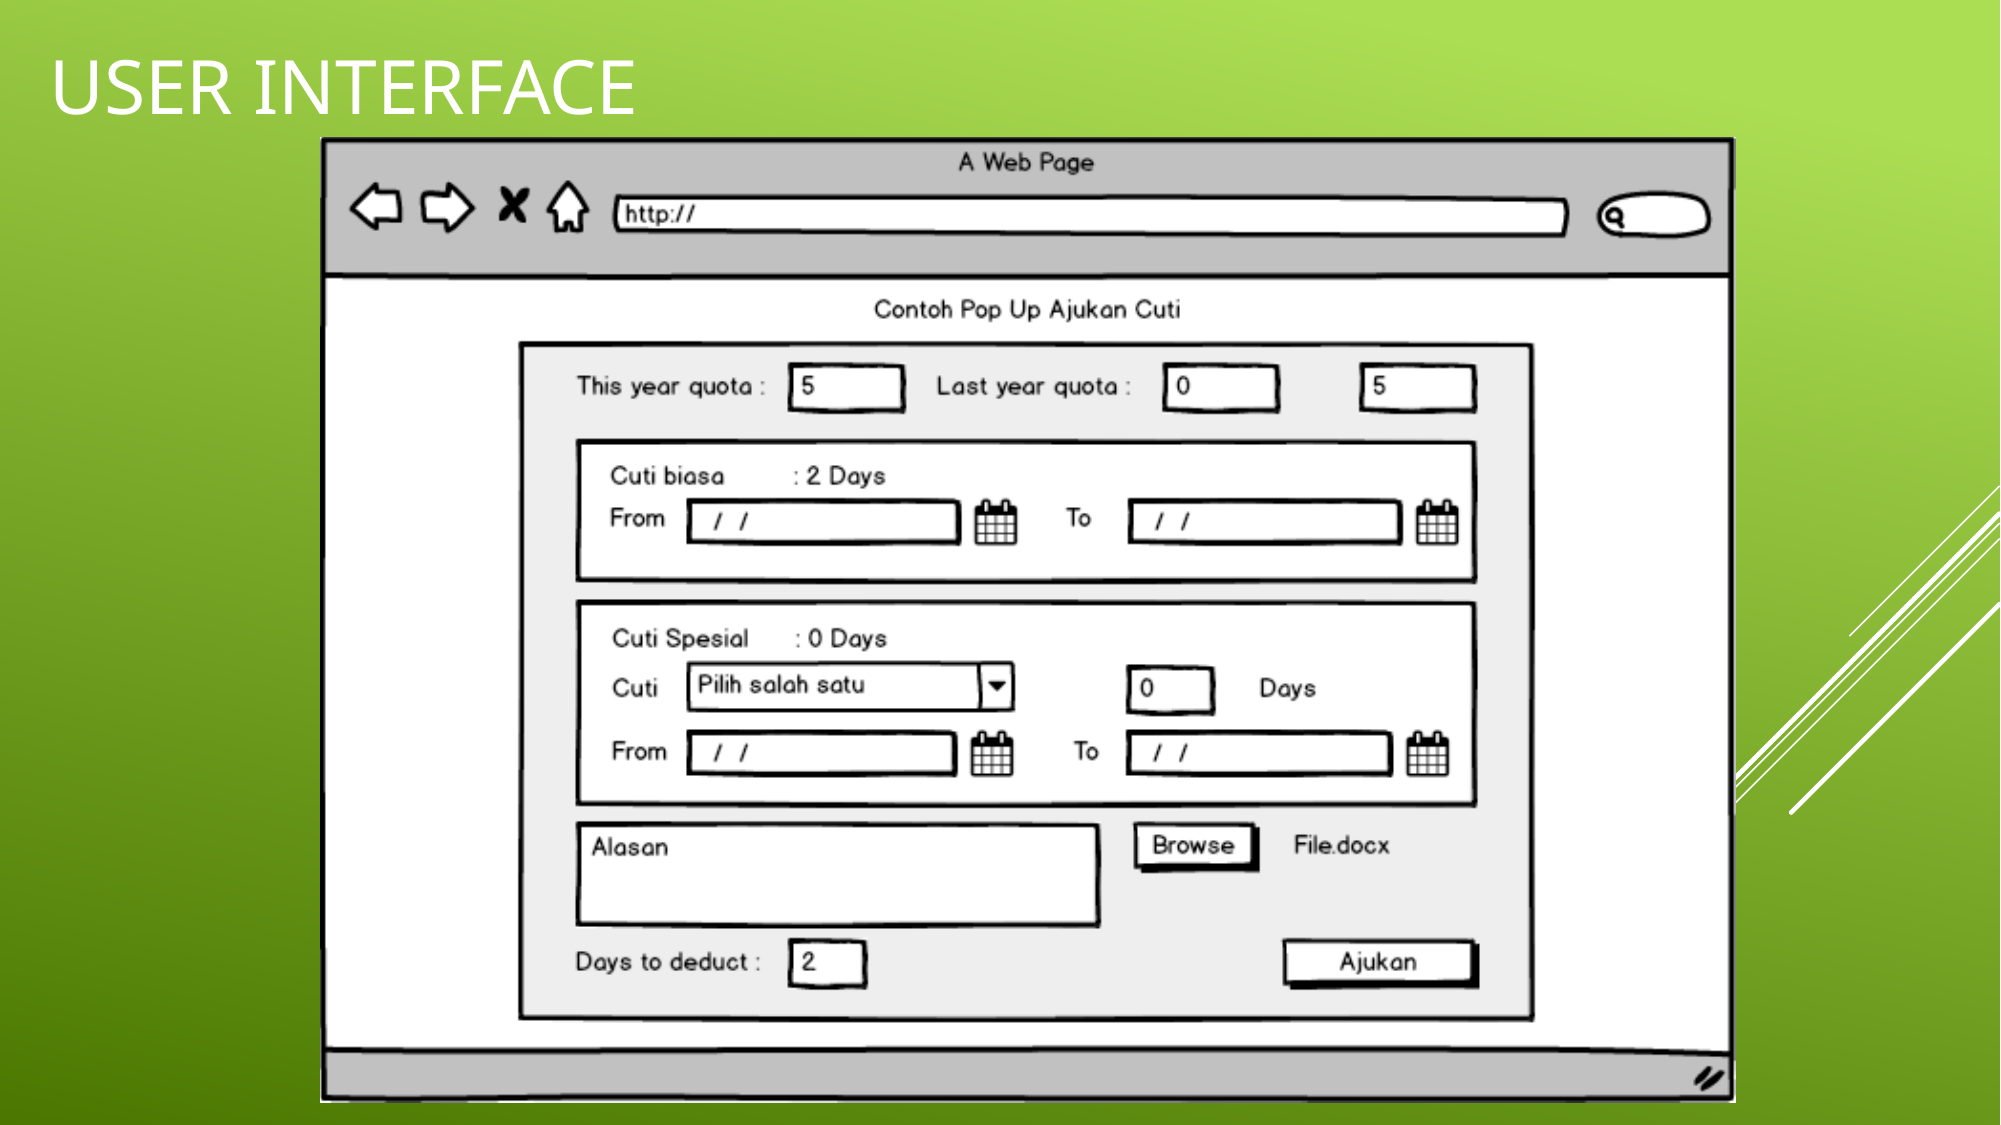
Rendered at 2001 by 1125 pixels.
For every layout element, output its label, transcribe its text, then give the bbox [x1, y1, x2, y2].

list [319, 137, 1737, 1103]
title User interface [34, 0, 1435, 208]
